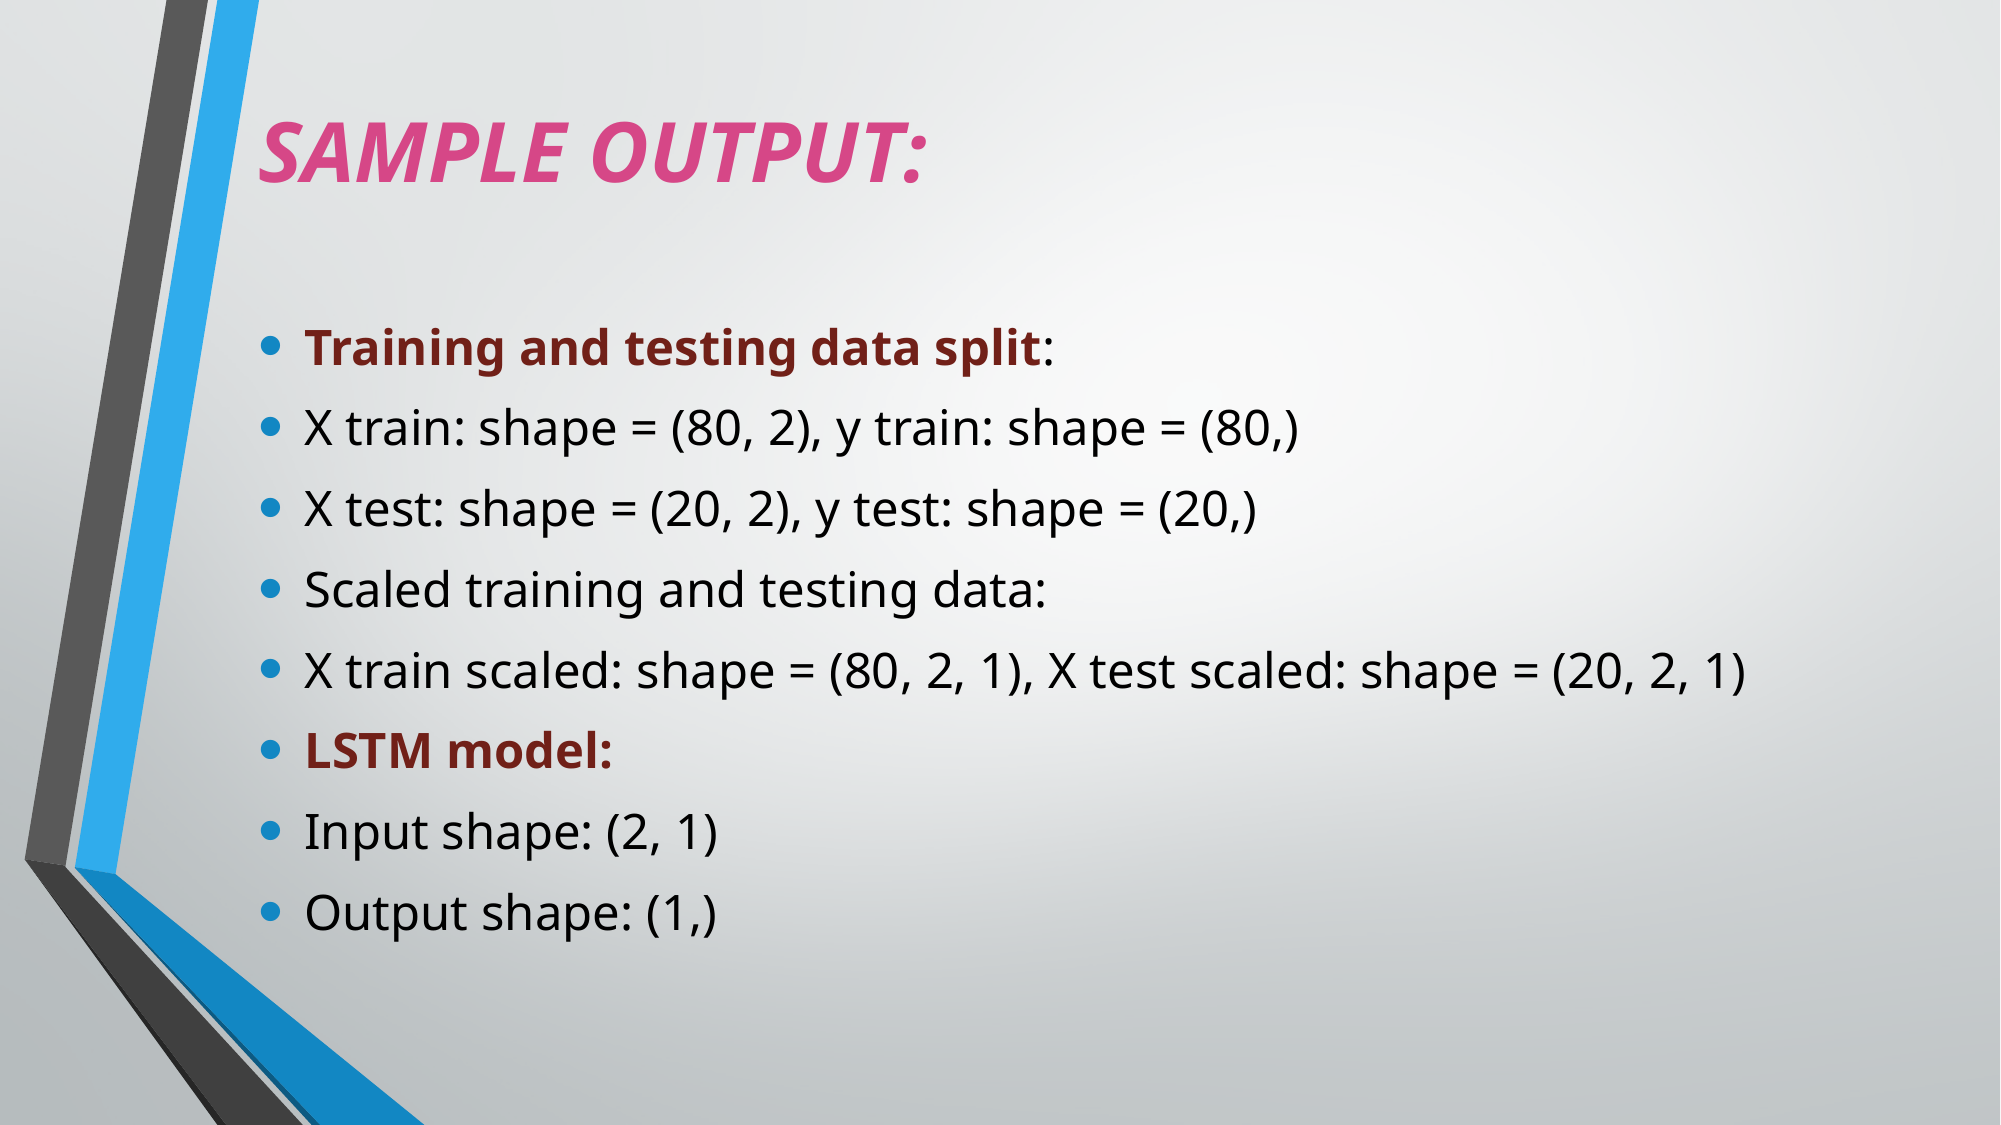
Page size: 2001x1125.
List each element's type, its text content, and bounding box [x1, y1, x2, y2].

title SAMPLE OUTPUT: [243, 16, 1887, 282]
list Training and testing data split: X train: shape = (80, 2), y train: shape = (80,) X test: shape = (20, 2), y test: shape = (20,) Scaled training and testing data: X train scaled: shape = (80, 2, 1), X test scaled: shape = (20, 2, 1) LSTM model: Input shape: (2, 1) Output shape: (1,) [243, 306, 1887, 950]
